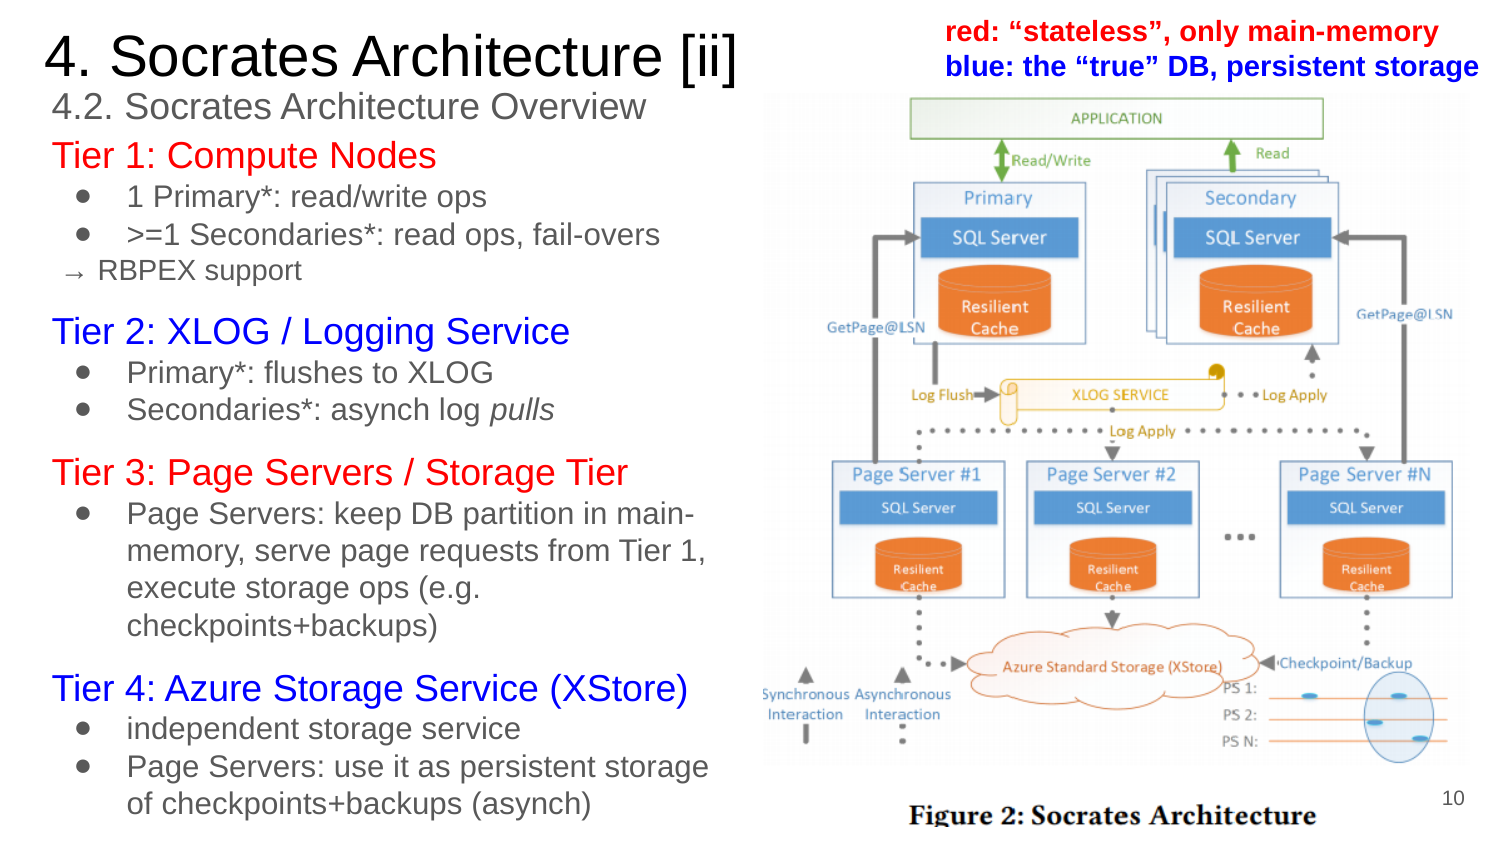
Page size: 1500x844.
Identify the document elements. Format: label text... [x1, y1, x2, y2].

list 4.2. Socrates Architecture Overview Tier 1: Compute Nodes 1 Primary*: read/write ops >=1 Secondaries*: read ops, fail-overs → RBPEX support Tier 2: XLOG / Logging Service Primary*: flushes to XLOG Secondaries*: asynch log pulls Tier 3: Page Servers / Storage Tier Page Servers: keep DB partition in main-memory, serve page requests from Tier 1, execute storage ops (e.g. checkpoints+backups) Tier 4: Azure Storage Service (XStore) independent storage service Page Servers: use it as persistent storage of checkpoints+backups (asynch) [36, 87, 746, 628]
text_box red: “stateless”, only main-memory blue: the “true” DB, persistent storage [929, 0, 1500, 141]
picture [763, 91, 1473, 828]
title 4. Socrates Architecture [ii] [29, 0, 929, 87]
